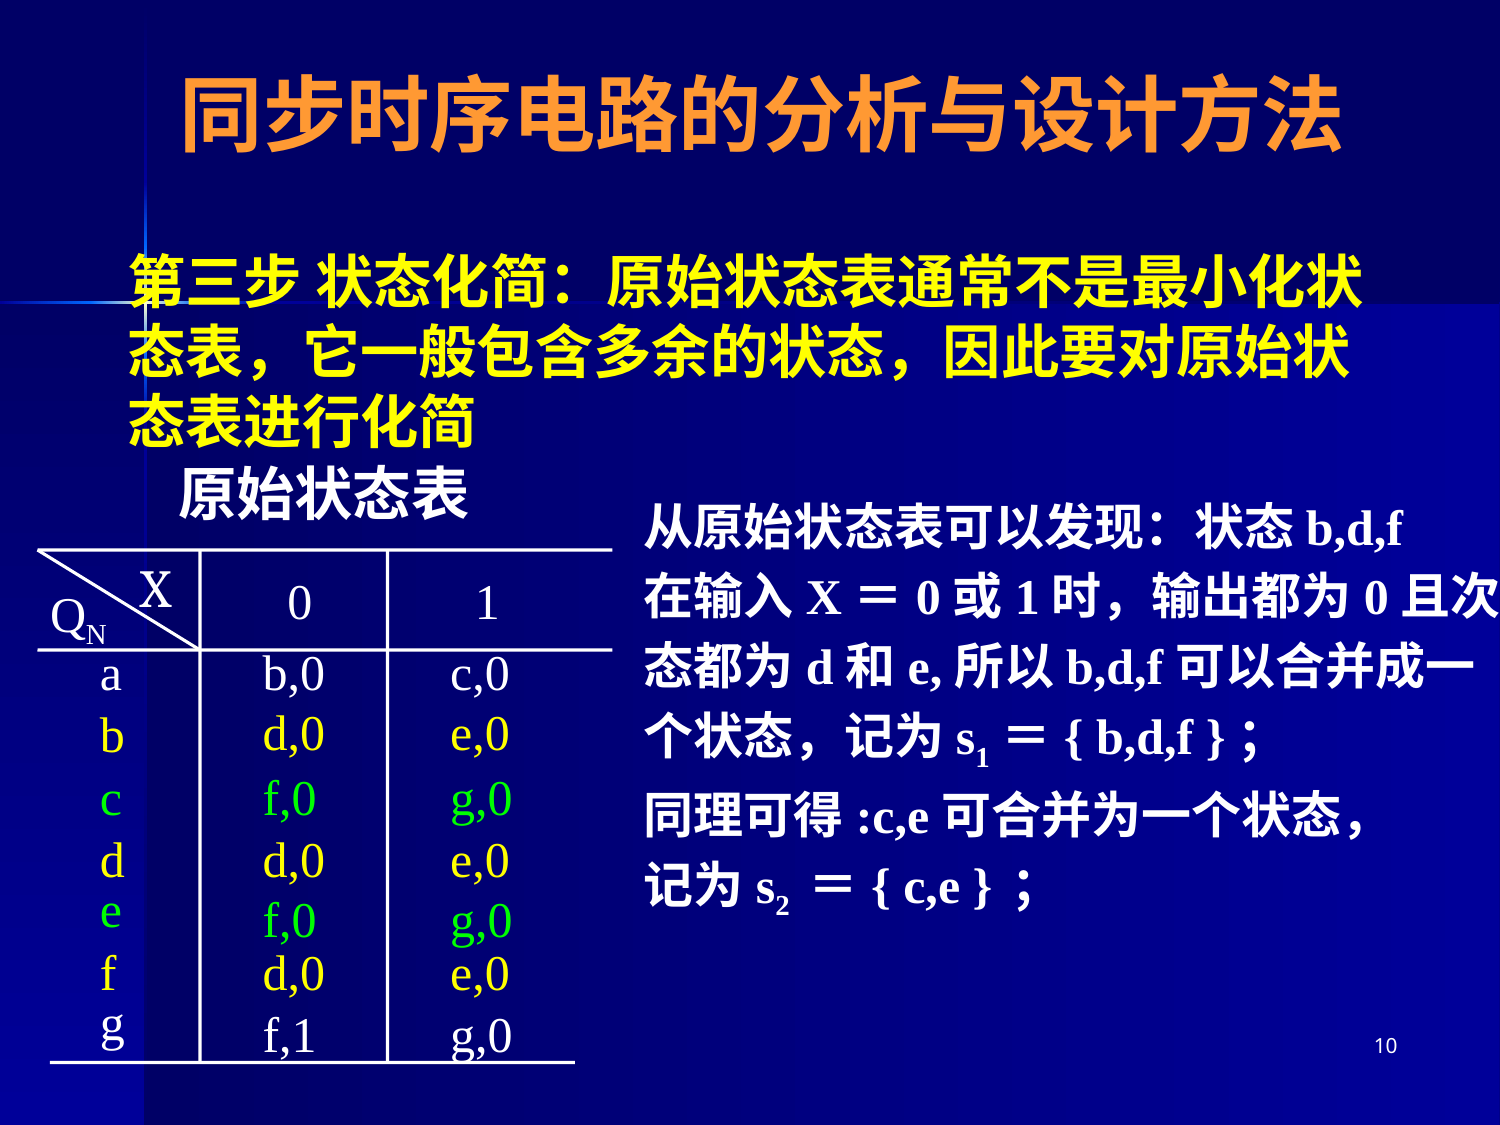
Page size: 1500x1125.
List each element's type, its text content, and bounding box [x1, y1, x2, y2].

text_box 从原始状态表可以发现：状态b,d,f 在输入X＝0或1时，输出都为0且次 态都为d和e,所以b,d,f可以合并成一 个状态，记为s1＝{ b,d,f }； 同理可得:c,e可合并为一个状态， 记为s2 ＝{ c,e } ； [629, 487, 1500, 929]
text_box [24, 449, 613, 1063]
list 第三步 状态化简：原始状态表通常不是最小化状态表，它一般包含多余的状态，因此要对原始状态表进行化简 [112, 237, 1413, 1000]
slide_number 10 [1100, 1025, 1413, 1100]
title 同步时序电路的分析与设计方法 [75, 50, 1450, 175]
